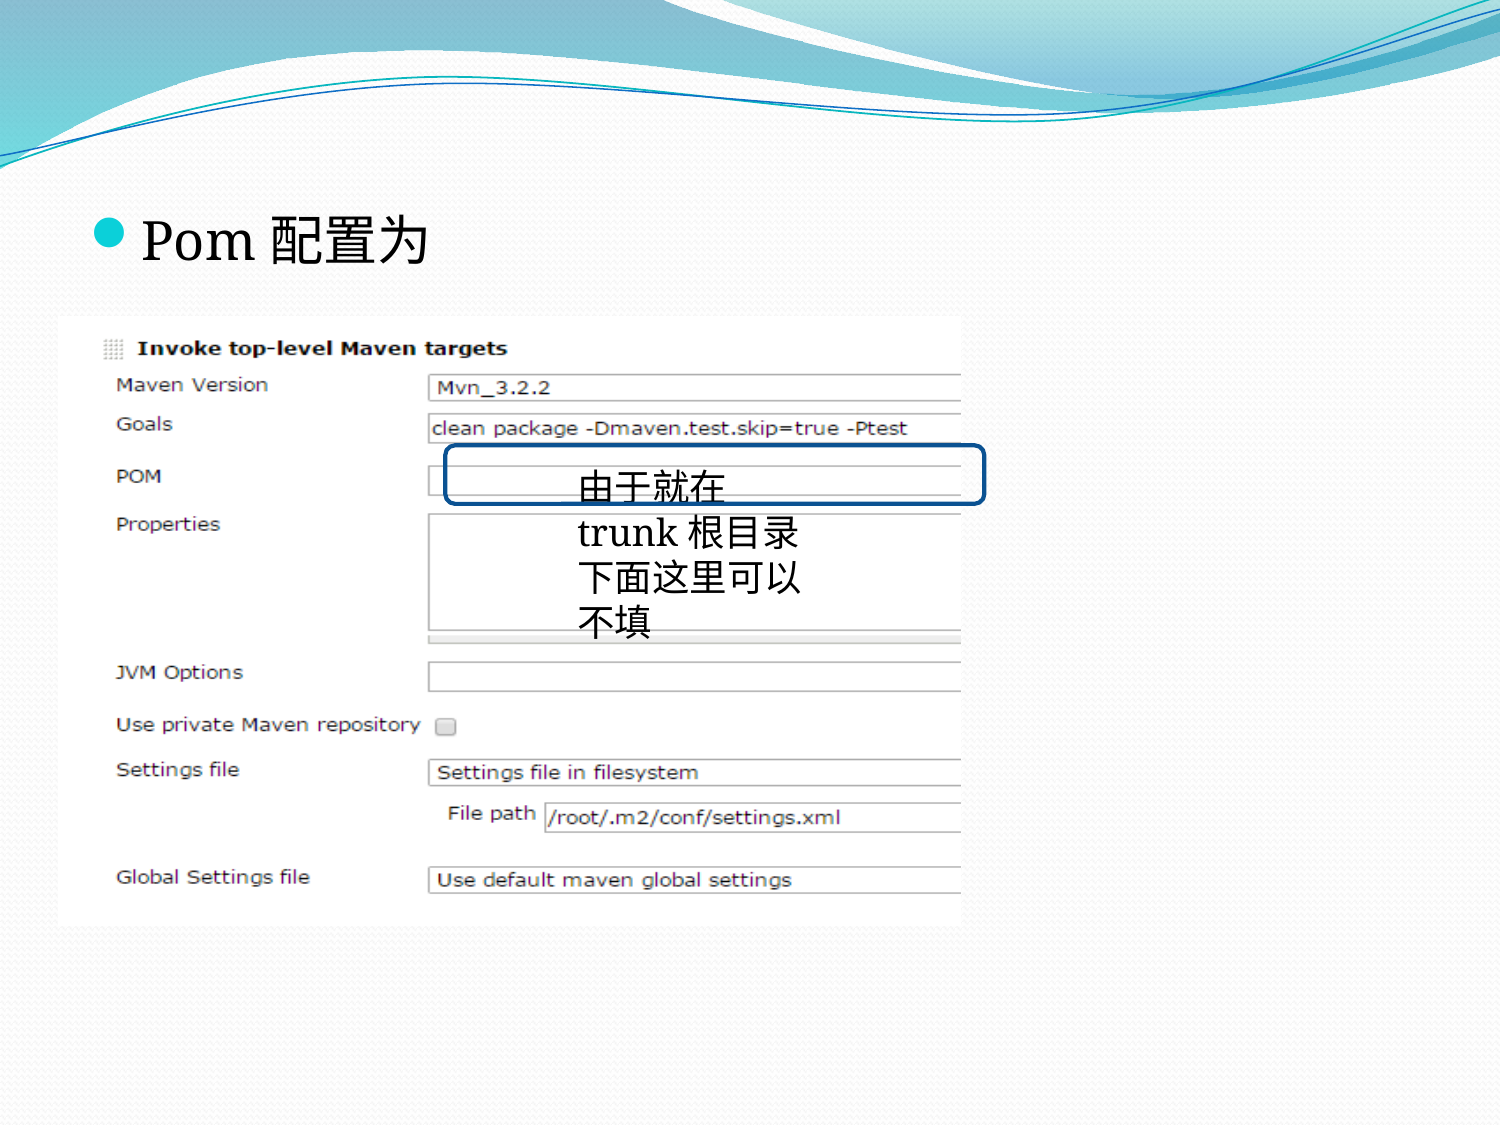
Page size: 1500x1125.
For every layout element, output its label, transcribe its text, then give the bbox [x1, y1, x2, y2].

picture [58, 316, 962, 927]
list Pom配置为 [75, 199, 1425, 1038]
text_box [969, 443, 987, 506]
